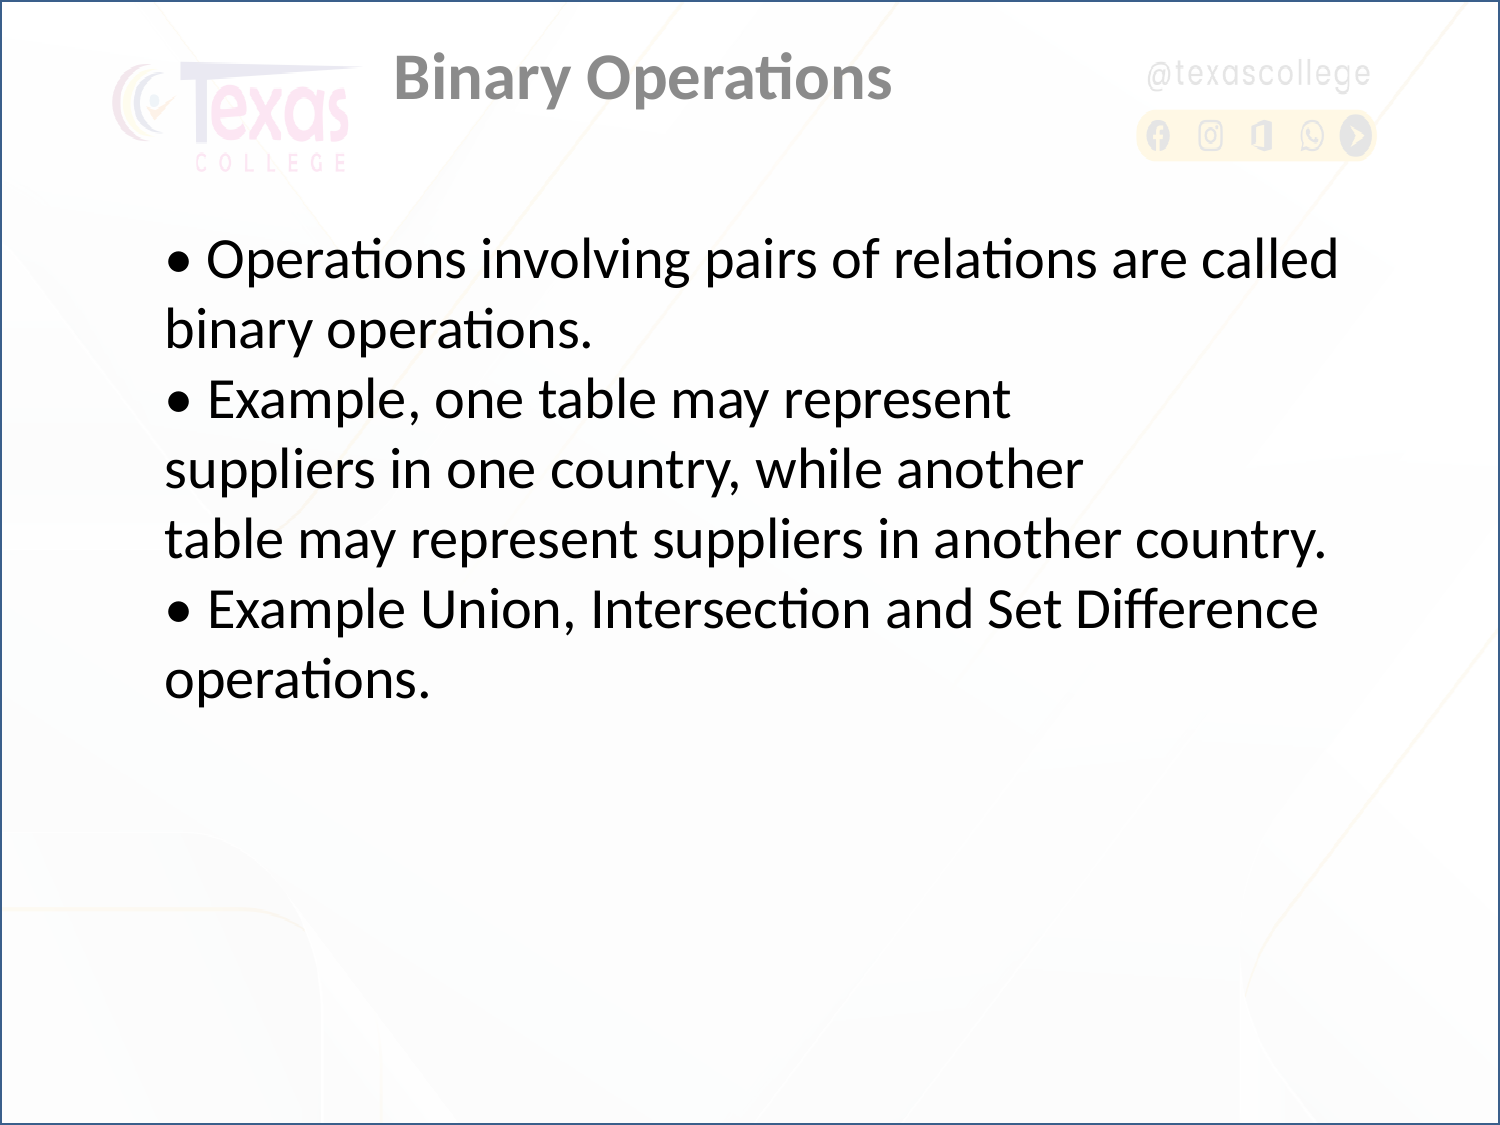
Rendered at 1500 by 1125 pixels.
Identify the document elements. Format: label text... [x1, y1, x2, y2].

subtitle Binary Operations [6, 24, 1282, 267]
text_box • Operations involving pairs of relations are called binary operations. • Example, one table may represent suppliers in one country, while another table may represent suppliers in another country. • Example Union, Intersection and Set Difference operations. [149, 212, 1488, 718]
